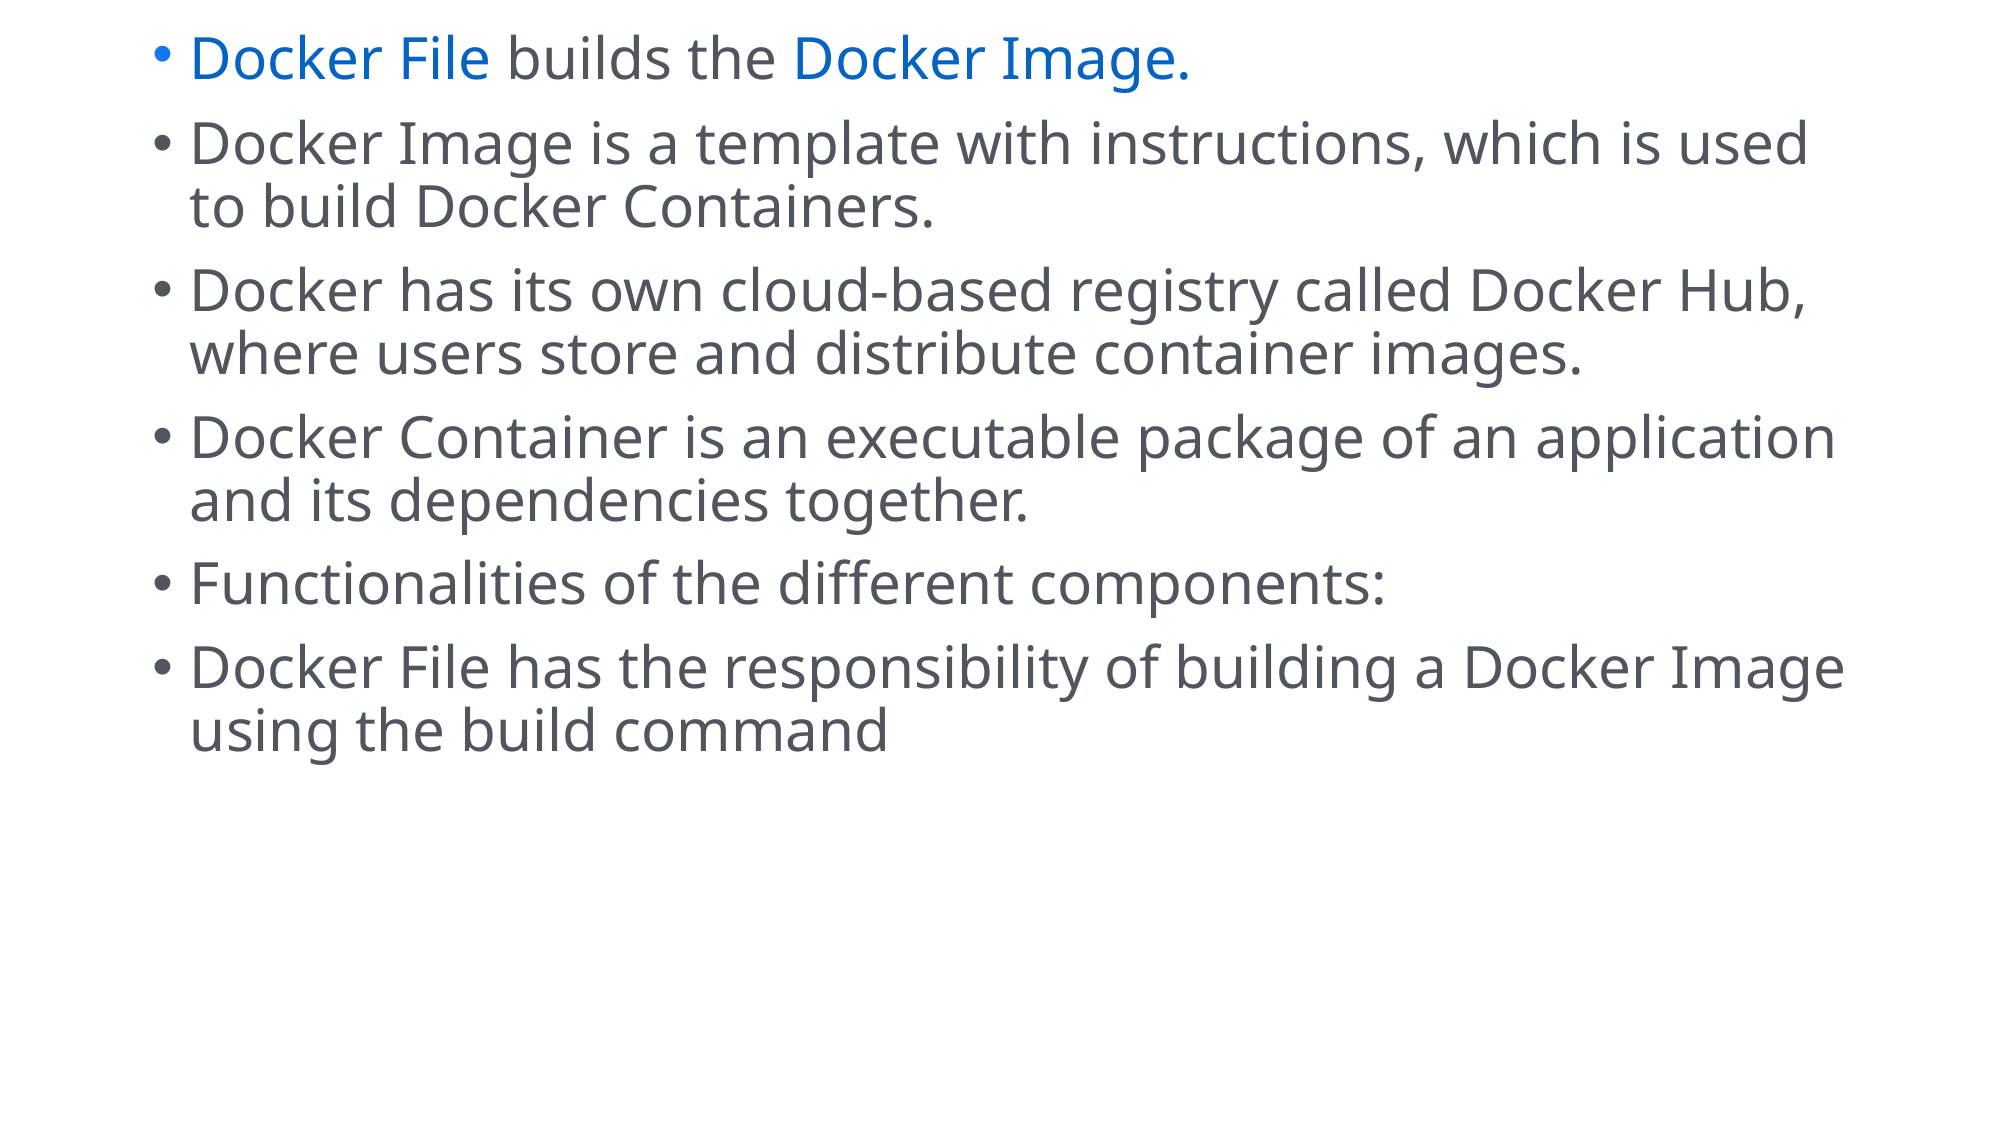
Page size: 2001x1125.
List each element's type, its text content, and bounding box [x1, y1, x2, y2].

list Docker File builds the Docker Image. Docker Image is a template with instructions, which is used to build Docker Containers. Docker has its own cloud-based registry called Docker Hub, where users store and distribute container images. Docker Container is an executable package of an application and its dependencies together. Functionalities of the different components: Docker File has the responsibility of building a Docker Image using the build command [137, 14, 1863, 1014]
